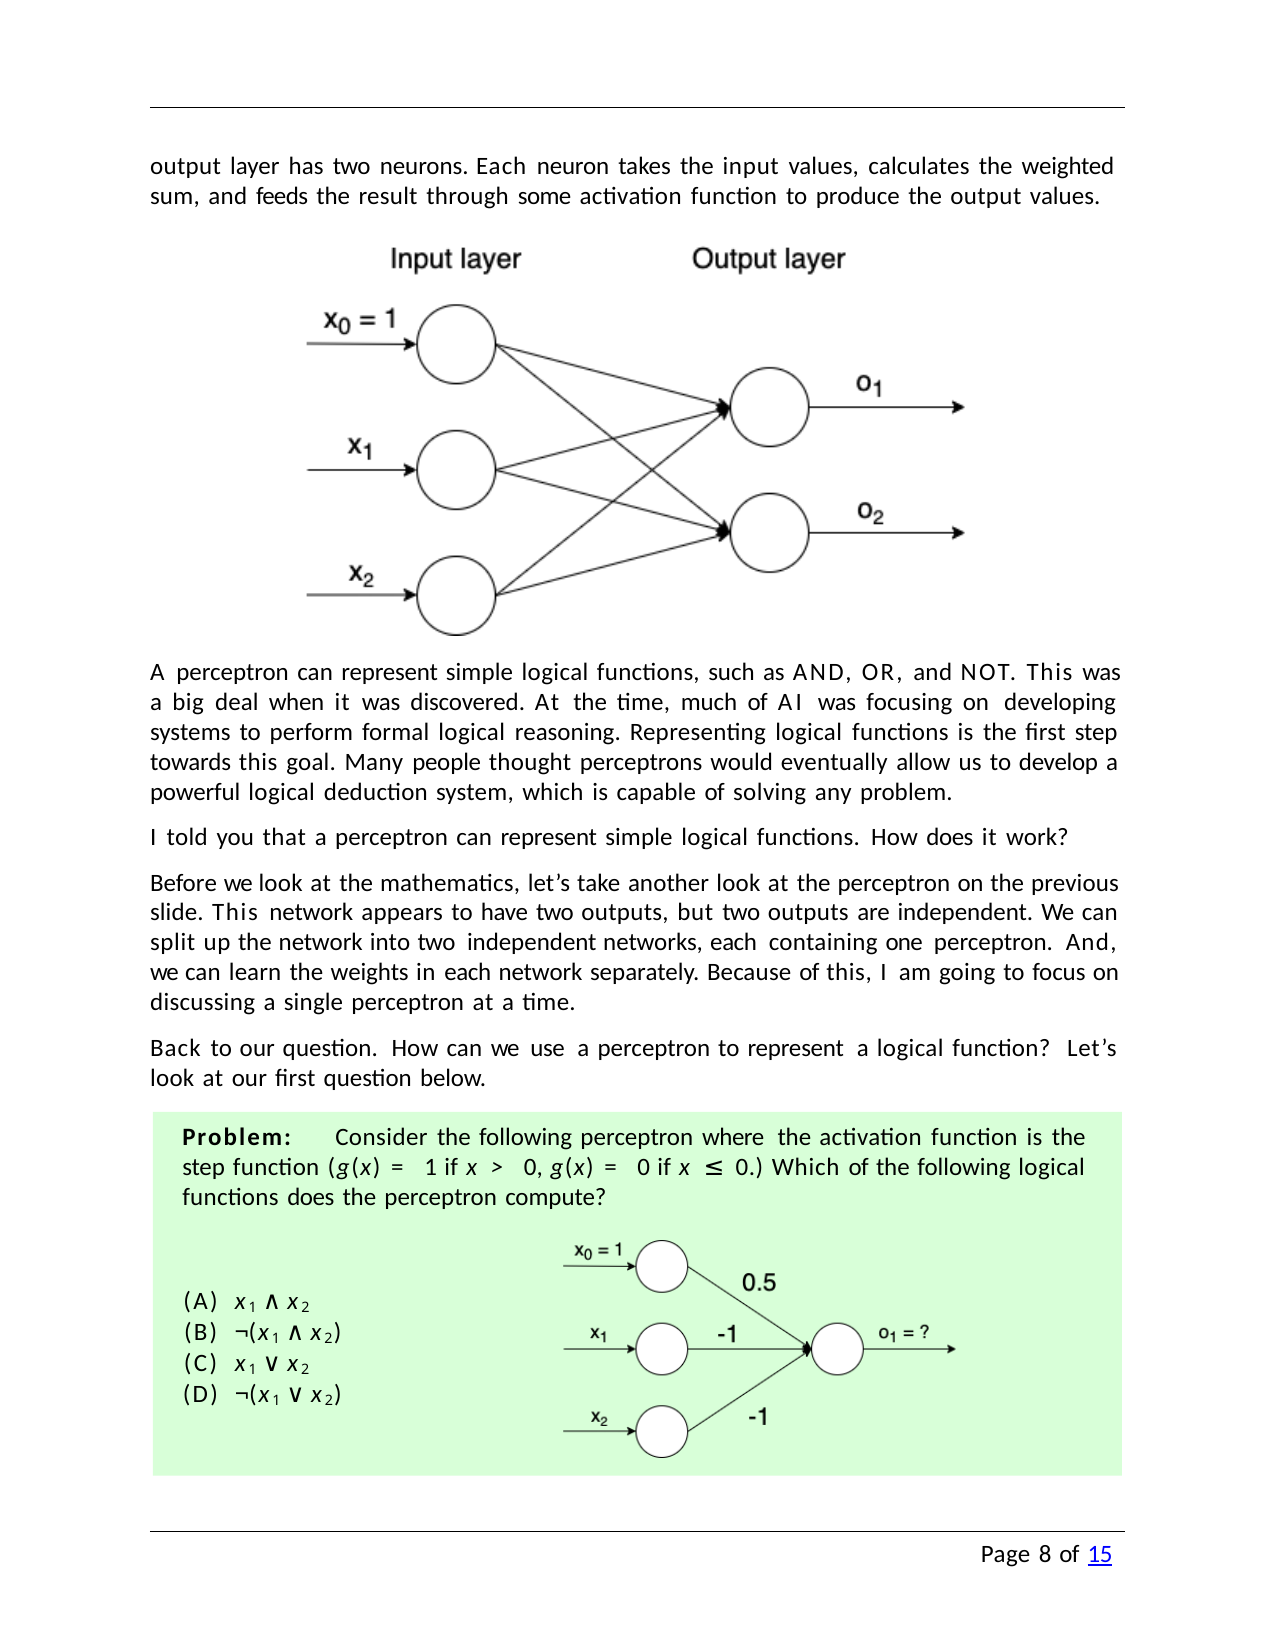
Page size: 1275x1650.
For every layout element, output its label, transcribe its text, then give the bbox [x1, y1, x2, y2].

text_box [152, 1211, 1122, 1476]
text_box Page 8 of 15 [978, 1541, 1134, 1619]
text_box output layer has two neurons. Each neuron takes the input values, calculates the weighted sum, and feeds the result through some activation function to produce the output values. [147, 147, 1127, 210]
picture [555, 1238, 965, 1459]
text_box (A) x1 ∧ x2 (B) ¬(x1 ∧ x2) (C) x1 ∨ x2 (D) ¬(x1 ∨ x2) [172, 1282, 356, 1409]
picture [296, 226, 979, 636]
text_box A perceptron can represent simple logical functions, such as AND, OR, and NOT. This was a big deal when it was discovered. At the time, much of AI was focusing on developing systems to perform formal logical reasoning. Representing logical functions is the first step towards this goal. Many people thought perceptrons would eventually allow us to develop a powerful logical deduction system, which is capable of solving any problem. I told you that a perceptron can represent simple logical functions. How does it work? Before we look at the mathematics, let’s take another look at the perceptron on the previous slide. This network appears to have two outputs, but two outputs are independent. We can split up the network into two independent networks, each containing one perceptron. And, we can learn the weights in each network separately. Because of this, I am going to focus on discussing a single perceptron at a time. Back to our question. How can we use a perceptron to represent a logical function? Let’s look at our first question below. Problem: Consider the following perceptron where the activation function is the step function (g(x) = 1 if x > 0, g(x) = 0 if x ≤ 0.) Which of the following logical functions does the perceptron compute? [147, 653, 1128, 1211]
